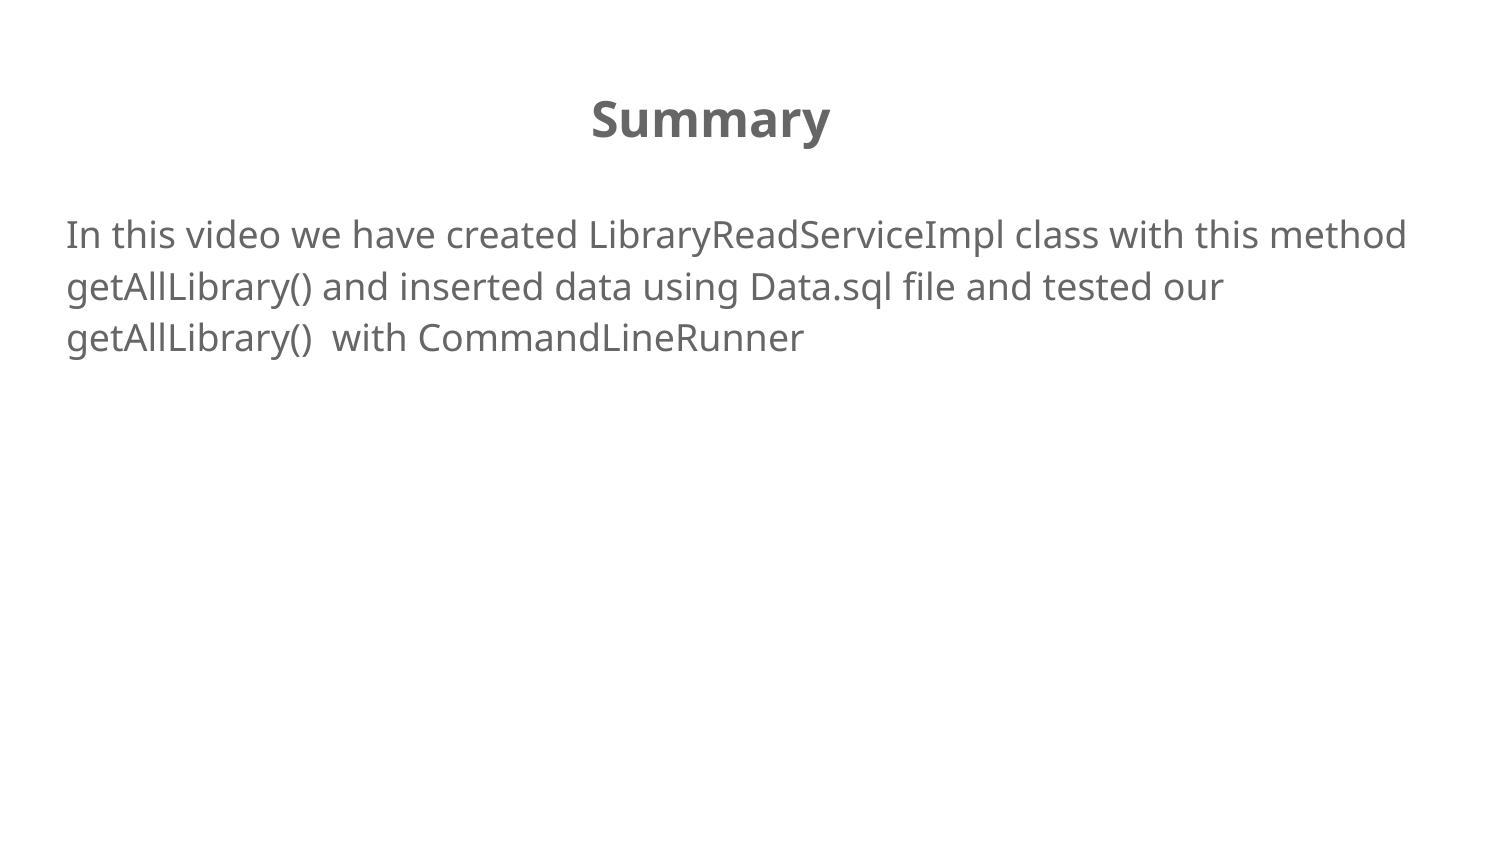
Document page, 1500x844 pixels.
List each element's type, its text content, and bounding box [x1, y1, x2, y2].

title Summary [51, 72, 1449, 167]
list In this video we have created LibraryReadServiceImpl class with this method getAllLibrary() and inserted data using Data.sql file and tested our getAllLibrary() with CommandLineRunner [51, 189, 1449, 750]
